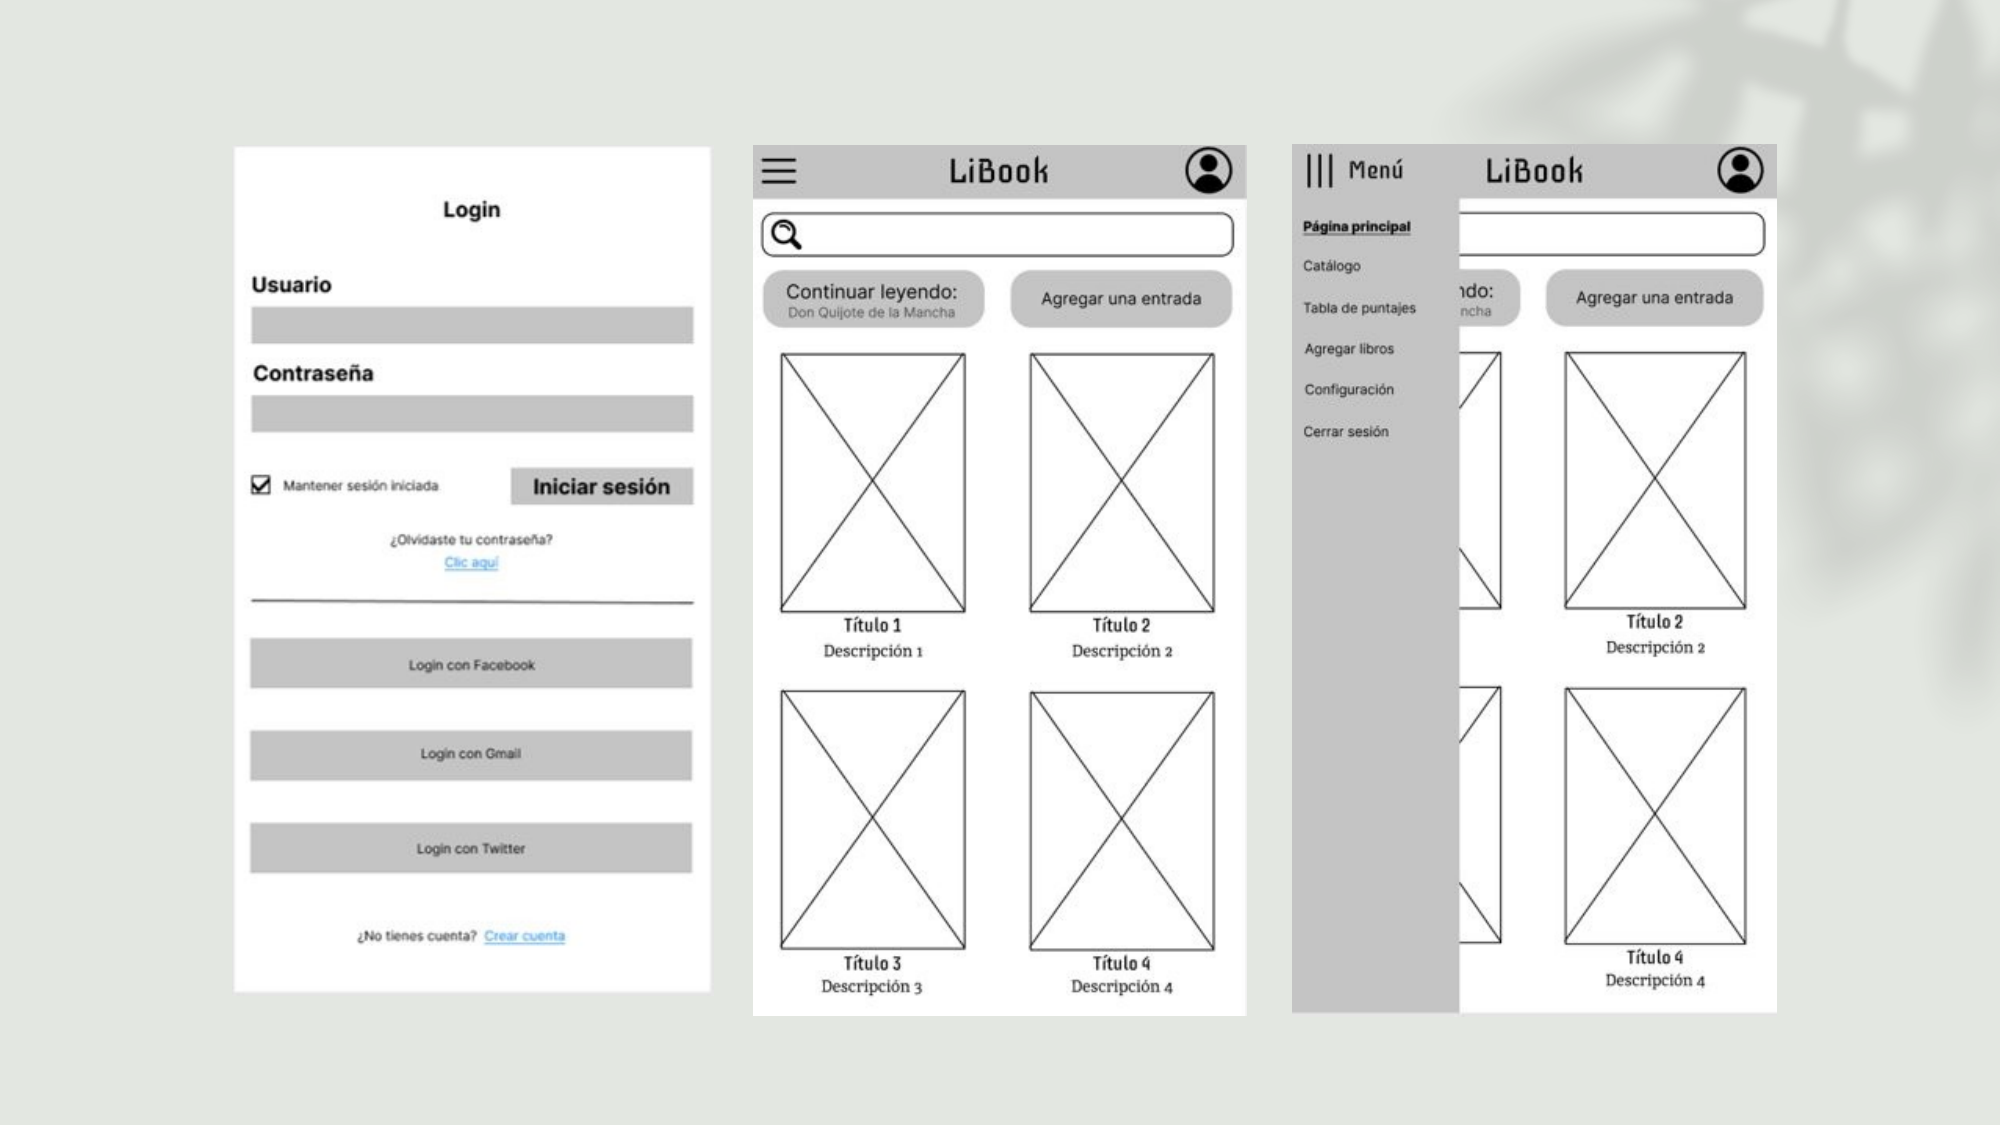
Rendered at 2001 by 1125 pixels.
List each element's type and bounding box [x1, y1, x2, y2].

picture [753, 145, 1247, 1017]
picture [1292, 144, 1777, 1017]
picture [232, 145, 714, 996]
